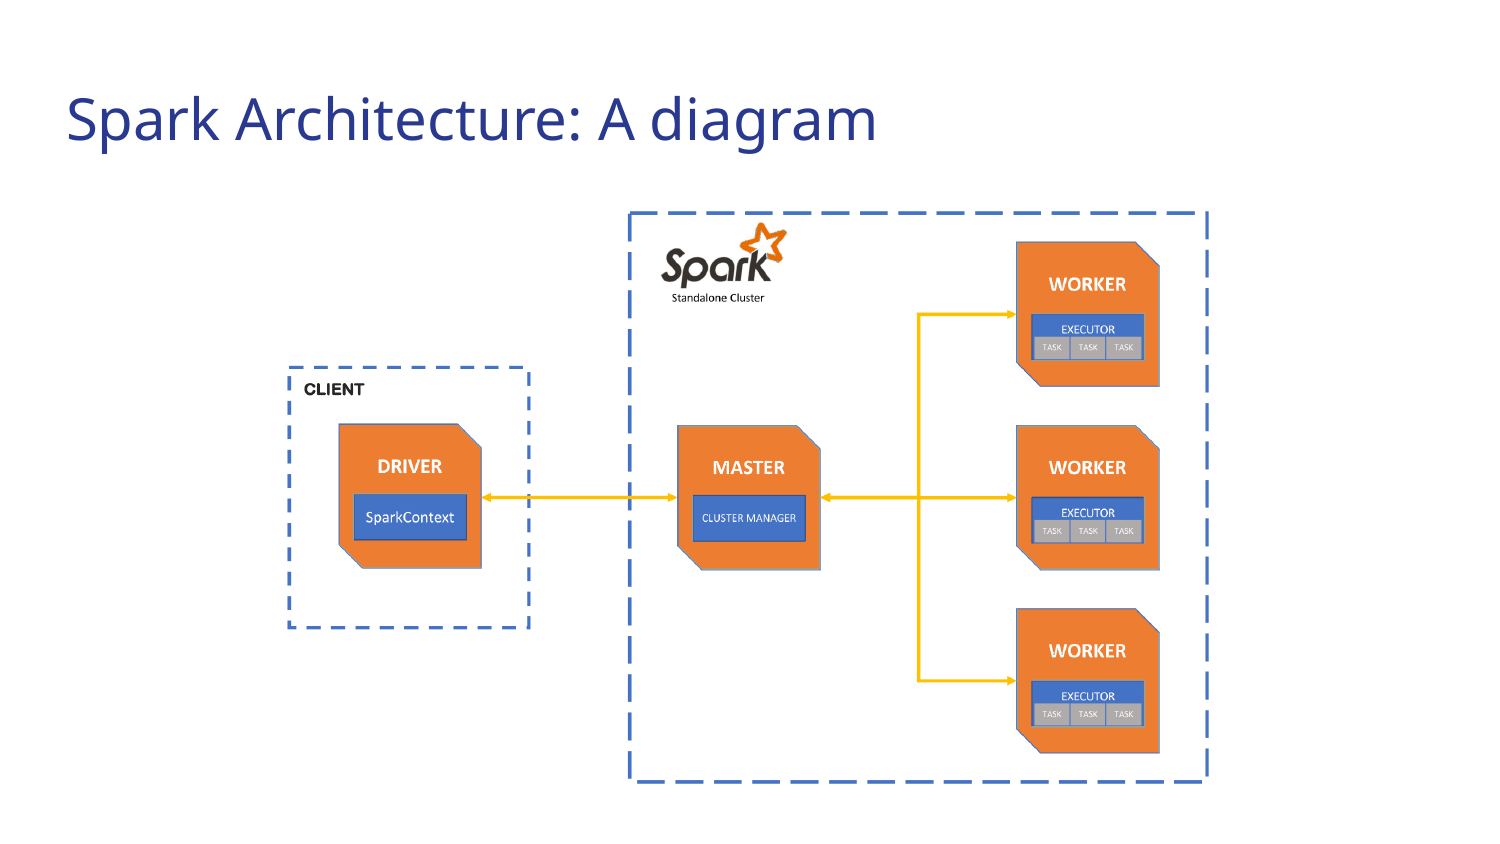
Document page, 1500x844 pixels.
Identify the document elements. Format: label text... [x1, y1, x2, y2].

title Spark Architecture: A diagram [51, 67, 1449, 167]
picture [192, 177, 1308, 805]
